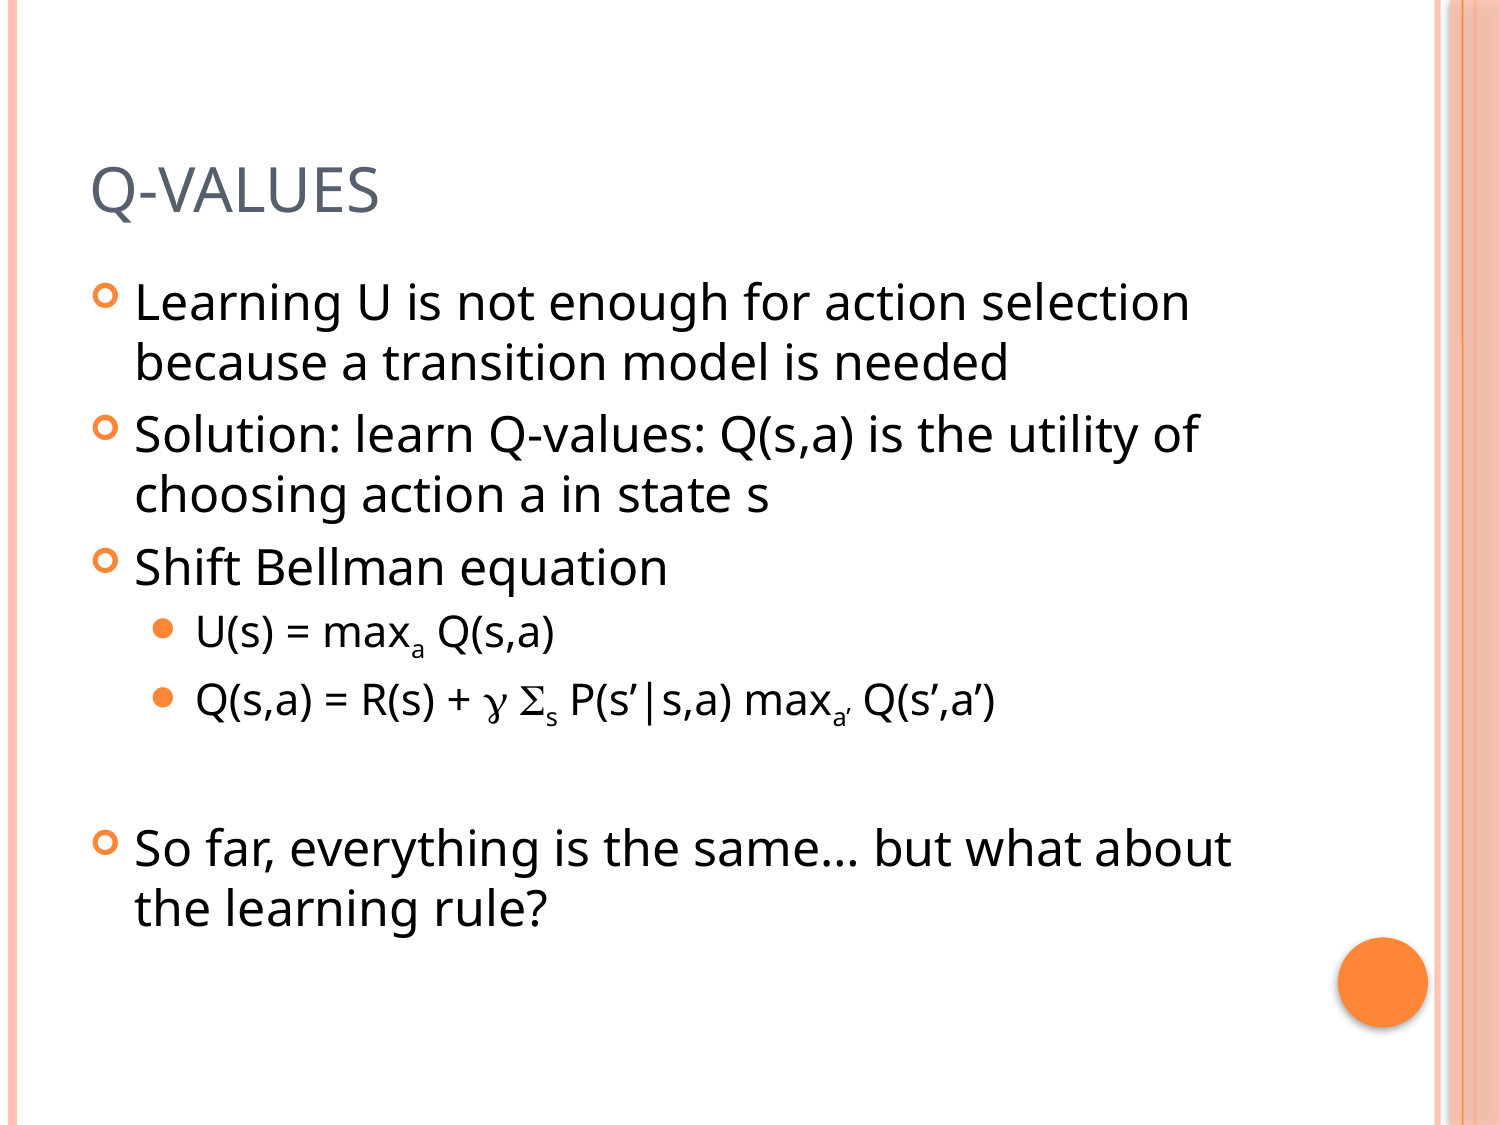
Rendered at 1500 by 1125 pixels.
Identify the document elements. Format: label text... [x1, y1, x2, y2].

list Learning U is not enough for action selection because a transition model is needed Solution: learn Q-values: Q(s,a) is the utility of choosing action a in state s Shift Bellman equation U(s) = maxa Q(s,a) Q(s,a) = R(s) + g Ss P(s’|s,a) maxa’ Q(s’,a’) So far, everything is the same… but what about the learning rule? [75, 262, 1300, 1062]
title Q-Values [75, 45, 1300, 233]
